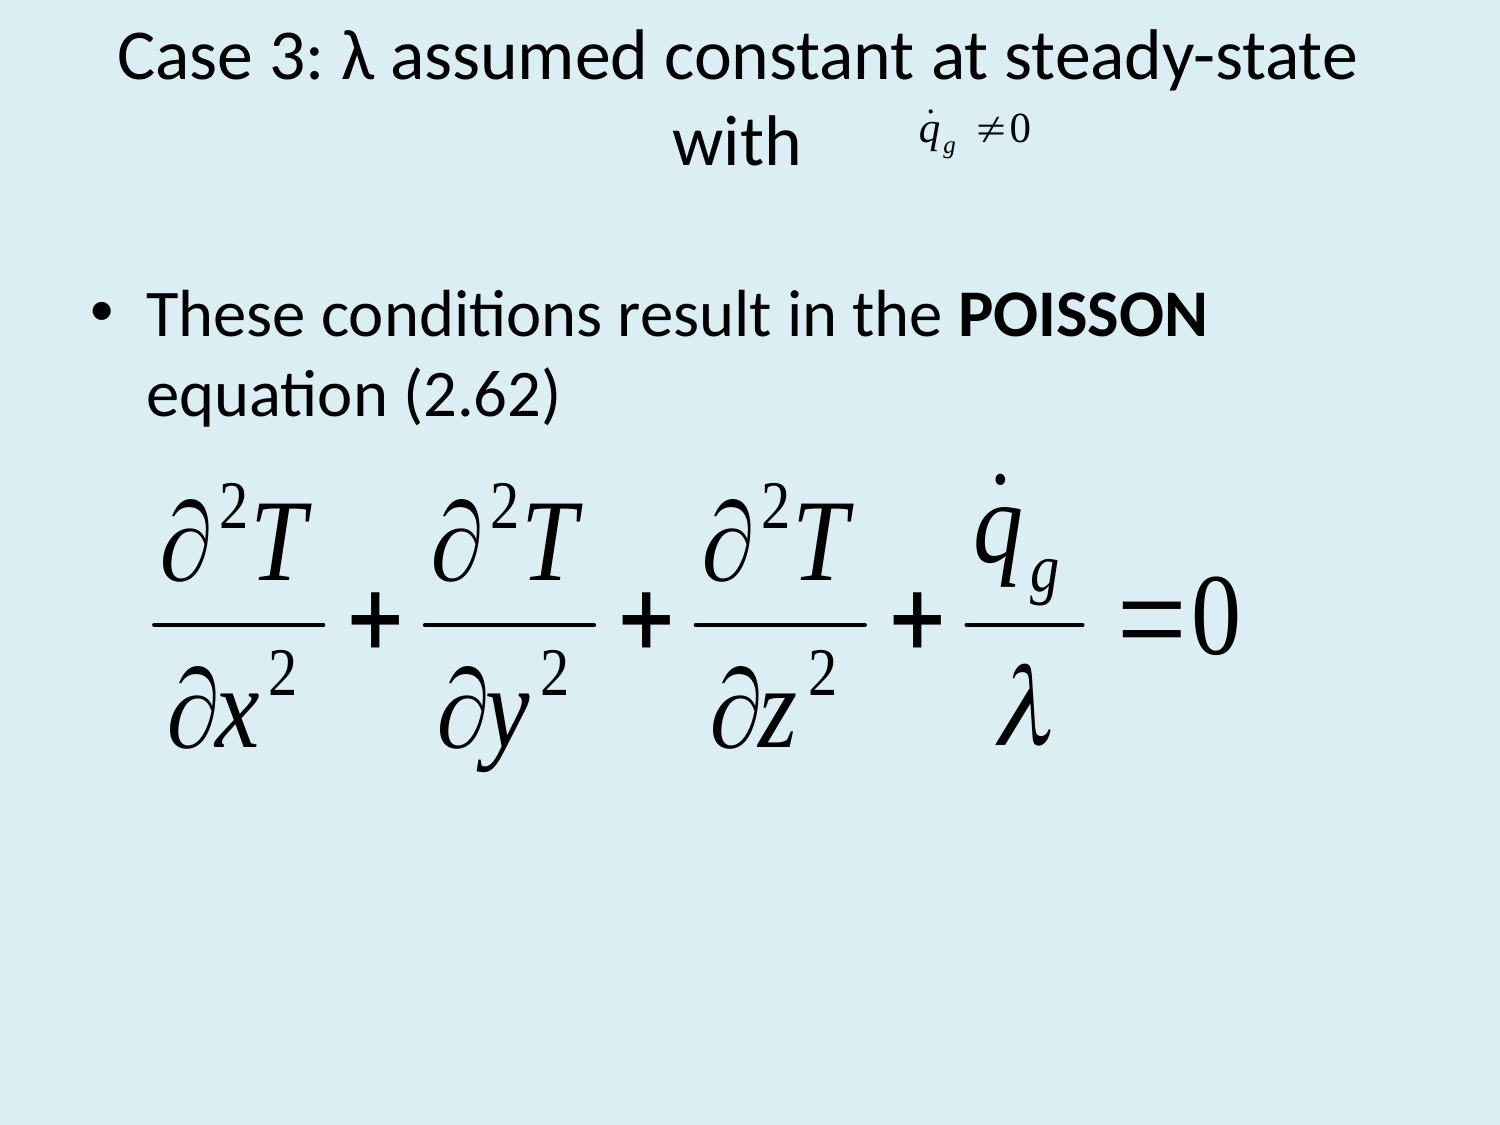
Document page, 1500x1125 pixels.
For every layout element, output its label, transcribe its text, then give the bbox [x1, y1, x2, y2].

title Case 3: λ assumed constant at steady-state with [62, 1, 1413, 188]
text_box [137, 449, 1257, 801]
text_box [912, 99, 1038, 169]
list These conditions result in the POISSON equation (2.62) [75, 262, 1425, 1005]
